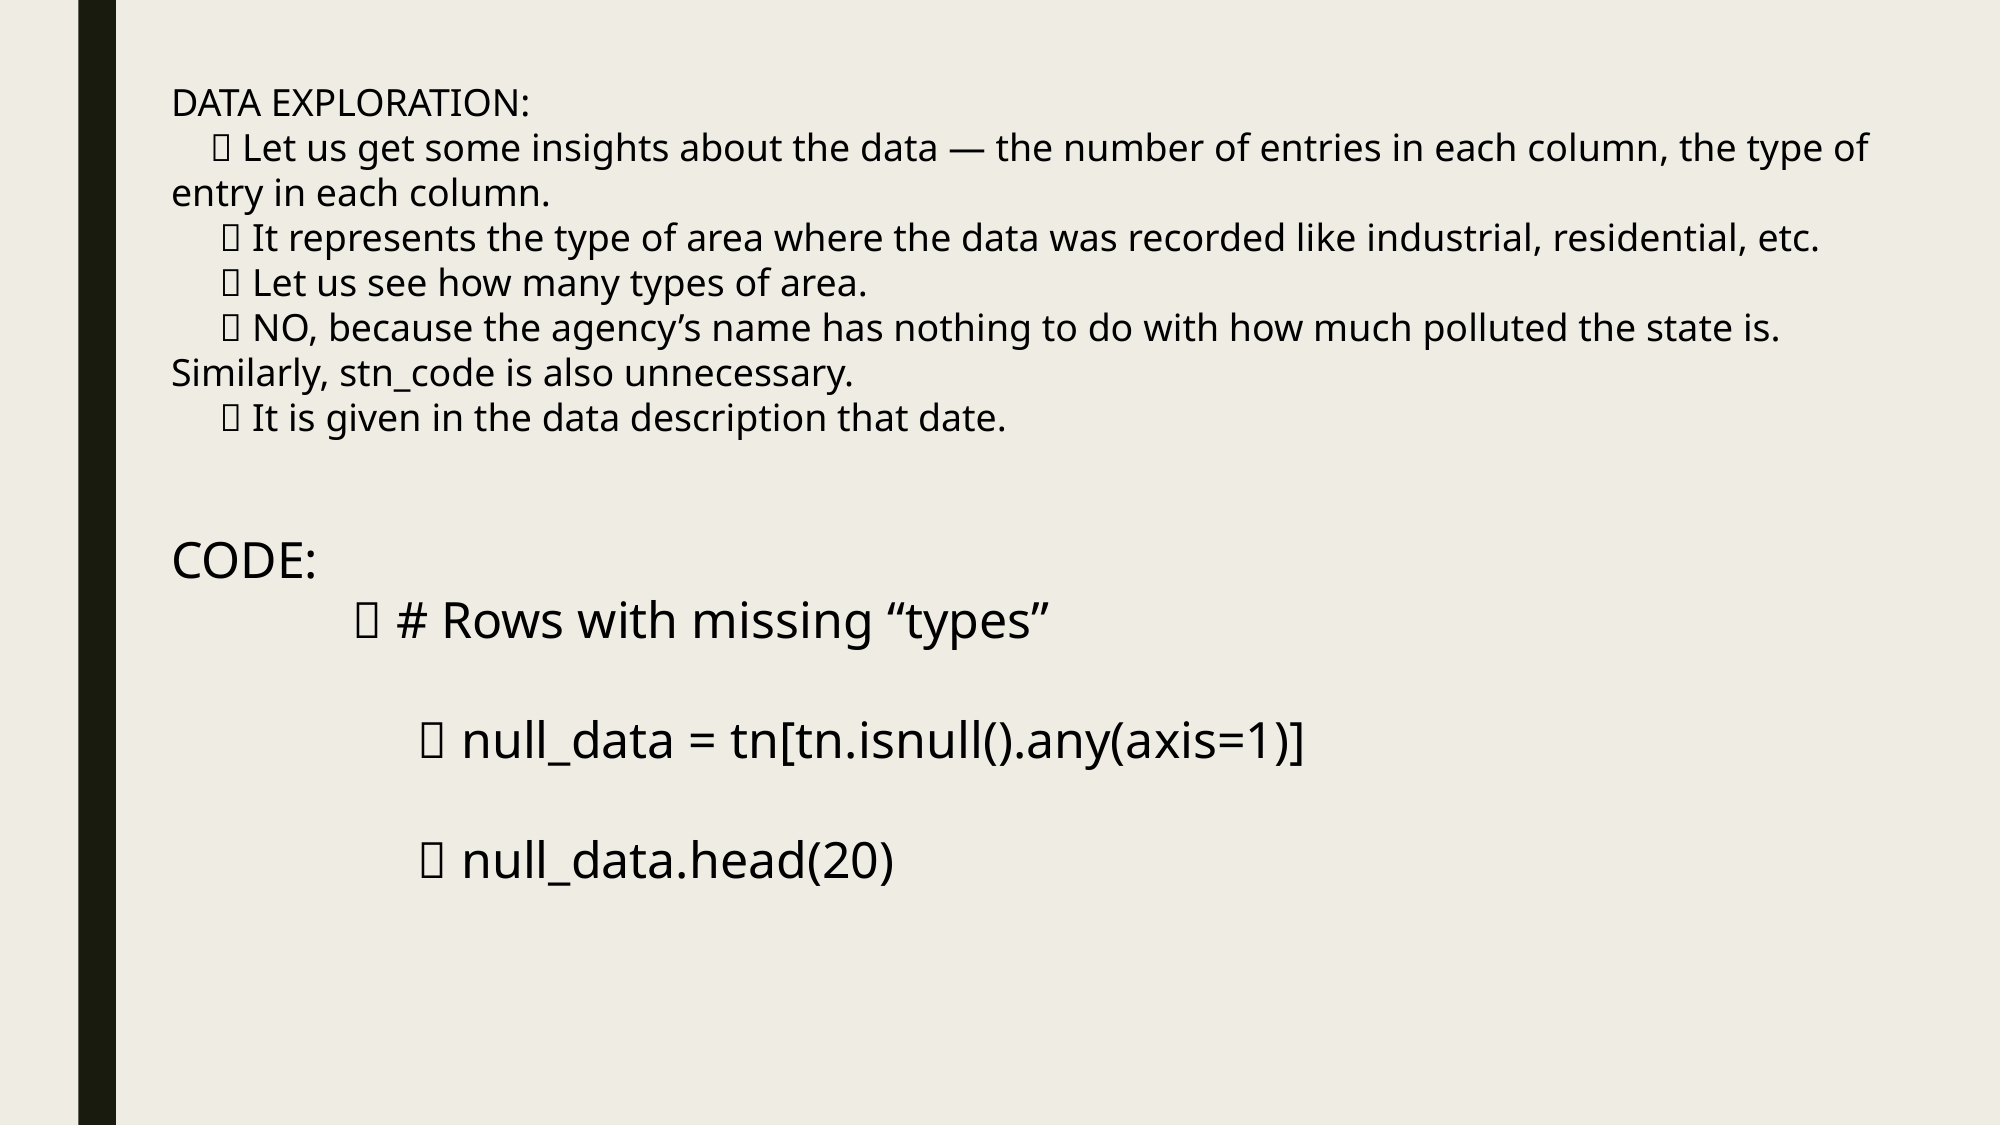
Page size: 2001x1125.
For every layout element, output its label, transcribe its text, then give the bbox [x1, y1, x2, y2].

text_box DATA EXPLORATION:  Let us get some insights about the data — the number of entries in each column, the type of entry in each column.  It represents the type of area where the data was recorded like industrial, residential, etc.  Let us see how many types of area.  NO, because the agency’s name has nothing to do with how much polluted the state is. Similarly, stn_code is also unnecessary.  It is given in the data description that date. CODE:  # Rows with missing “types”  null_data = tn[tn.isnull().any(axis=1)]  null_data.head(20) [156, 71, 1913, 896]
